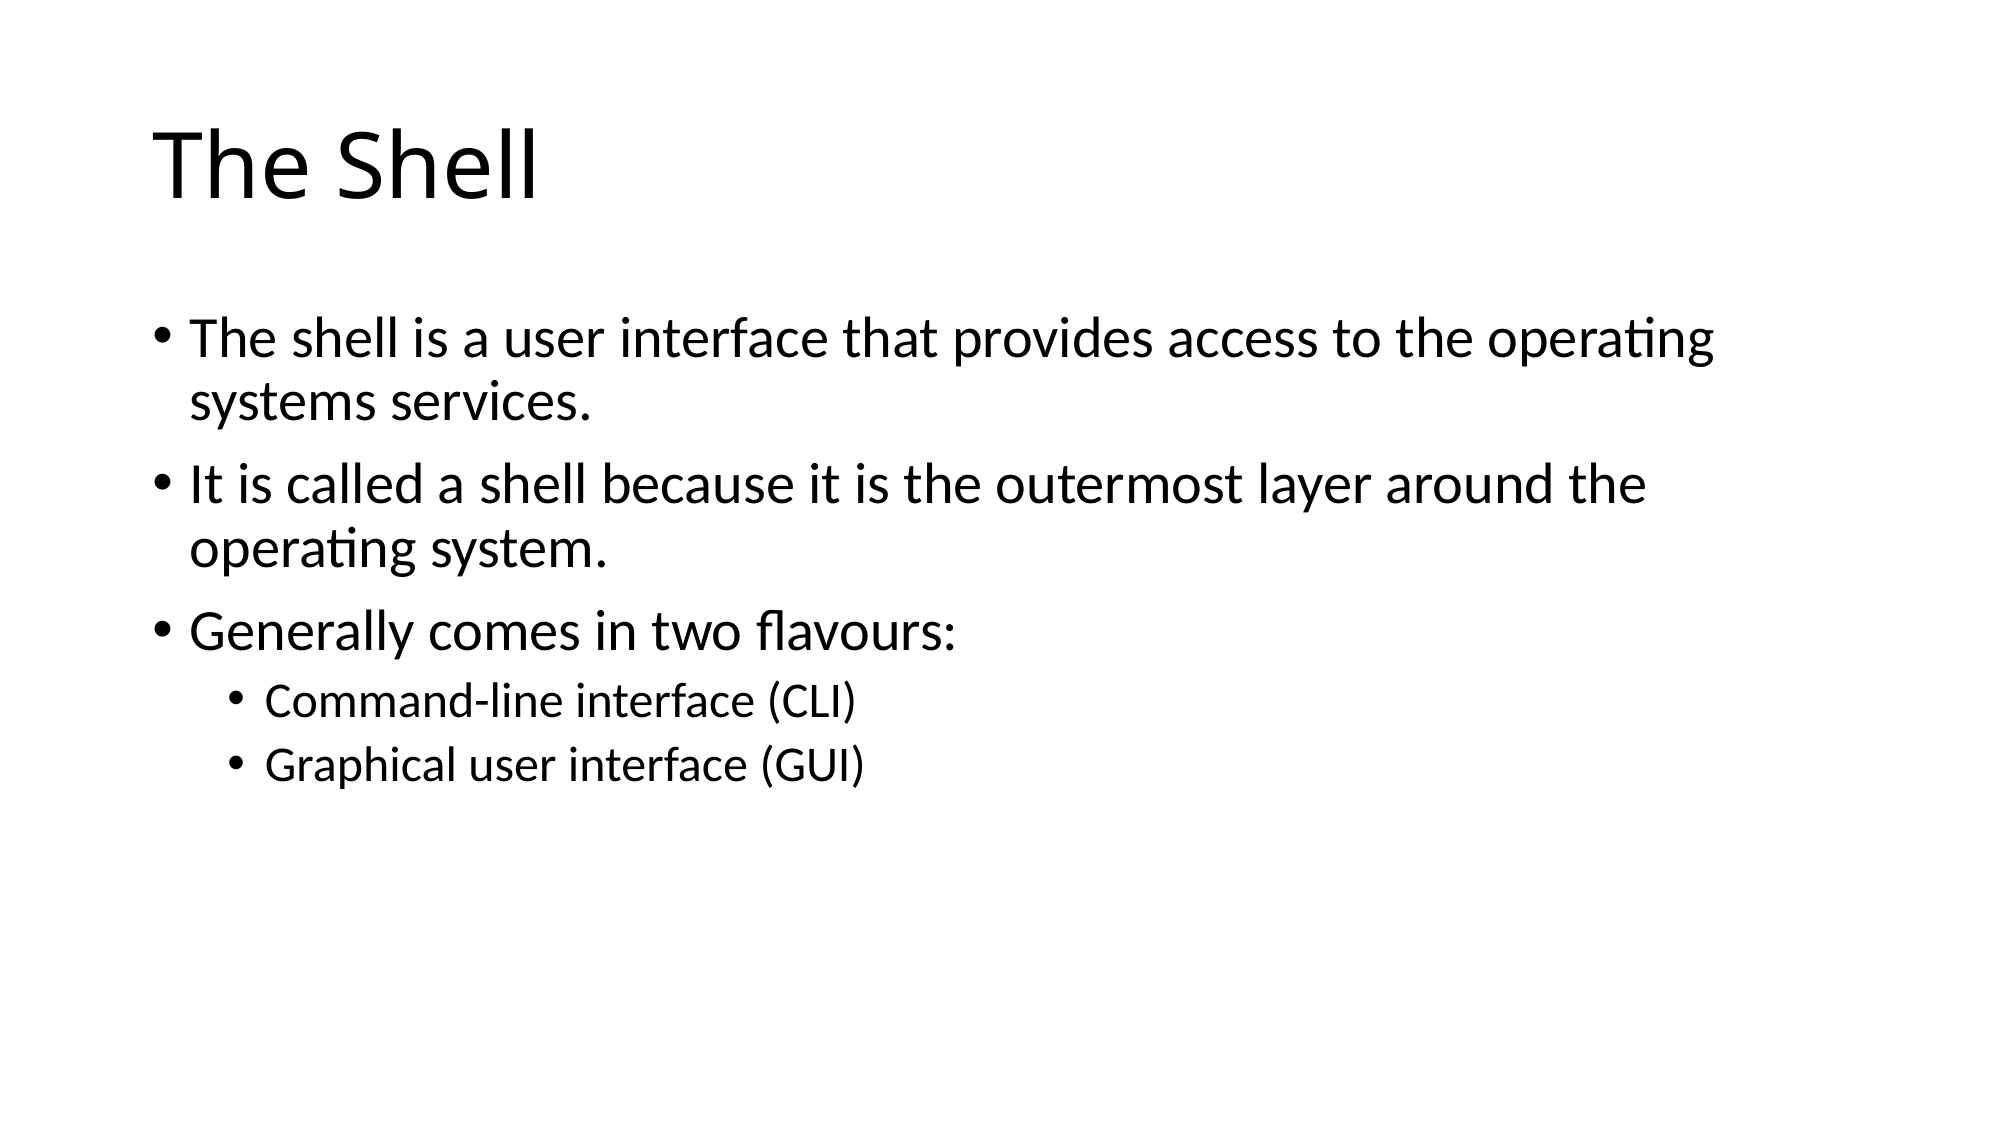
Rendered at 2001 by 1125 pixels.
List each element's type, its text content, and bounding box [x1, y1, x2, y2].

list The shell is a user interface that provides access to the operating systems services. It is called a shell because it is the outermost layer around the operating system. Generally comes in two flavours: Command-line interface (CLI) Graphical user interface (GUI) [137, 299, 1863, 1014]
title The Shell [137, 59, 1863, 278]
